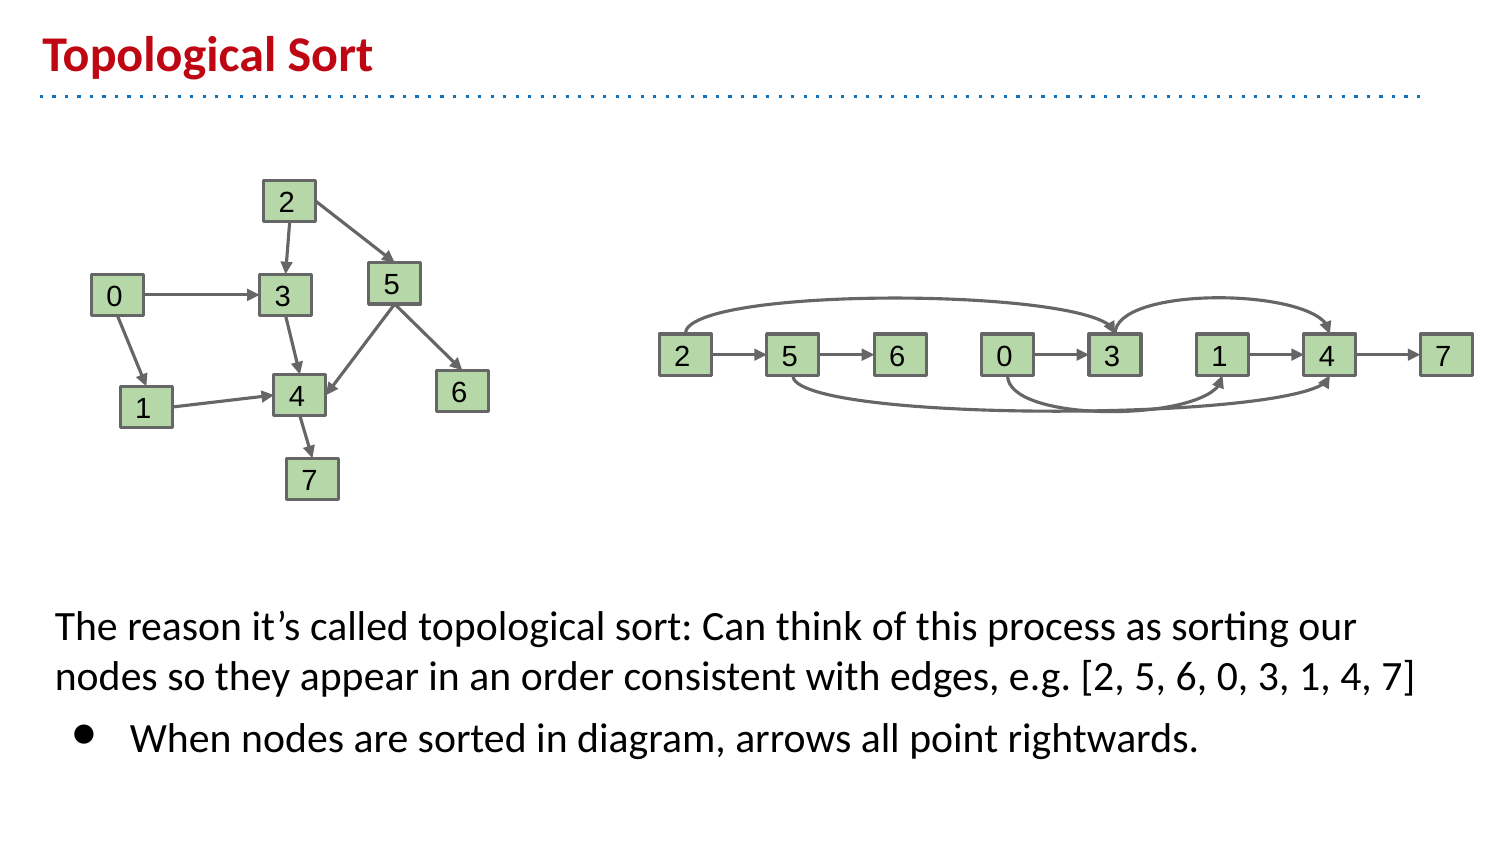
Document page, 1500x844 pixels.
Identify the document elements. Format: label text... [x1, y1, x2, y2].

text_box 5 [766, 333, 819, 376]
text_box 6 [874, 333, 895, 376]
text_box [91, 180, 489, 500]
list The reason it’s called topological sort: Can think of this process as sorting our nodes so they appear in an order consistent with edges, e.g. [2, 5, 6, 0, 3, 1, 4, 7] When nodes are sorted in diagram, arrows all point rightwards. [39, 583, 1451, 773]
text_box 3 [1088, 333, 1110, 376]
text_box 7 [1420, 333, 1473, 376]
text_box 0 [981, 333, 1034, 376]
text_box 1 [1196, 333, 1218, 376]
text_box 3 [1120, 333, 1142, 376]
text_box 1 [1227, 333, 1249, 376]
text_box 2 [659, 333, 712, 376]
text_box 4 [1303, 333, 1356, 376]
text_box 6 [904, 333, 927, 376]
title Topological Sort [27, 15, 1378, 97]
